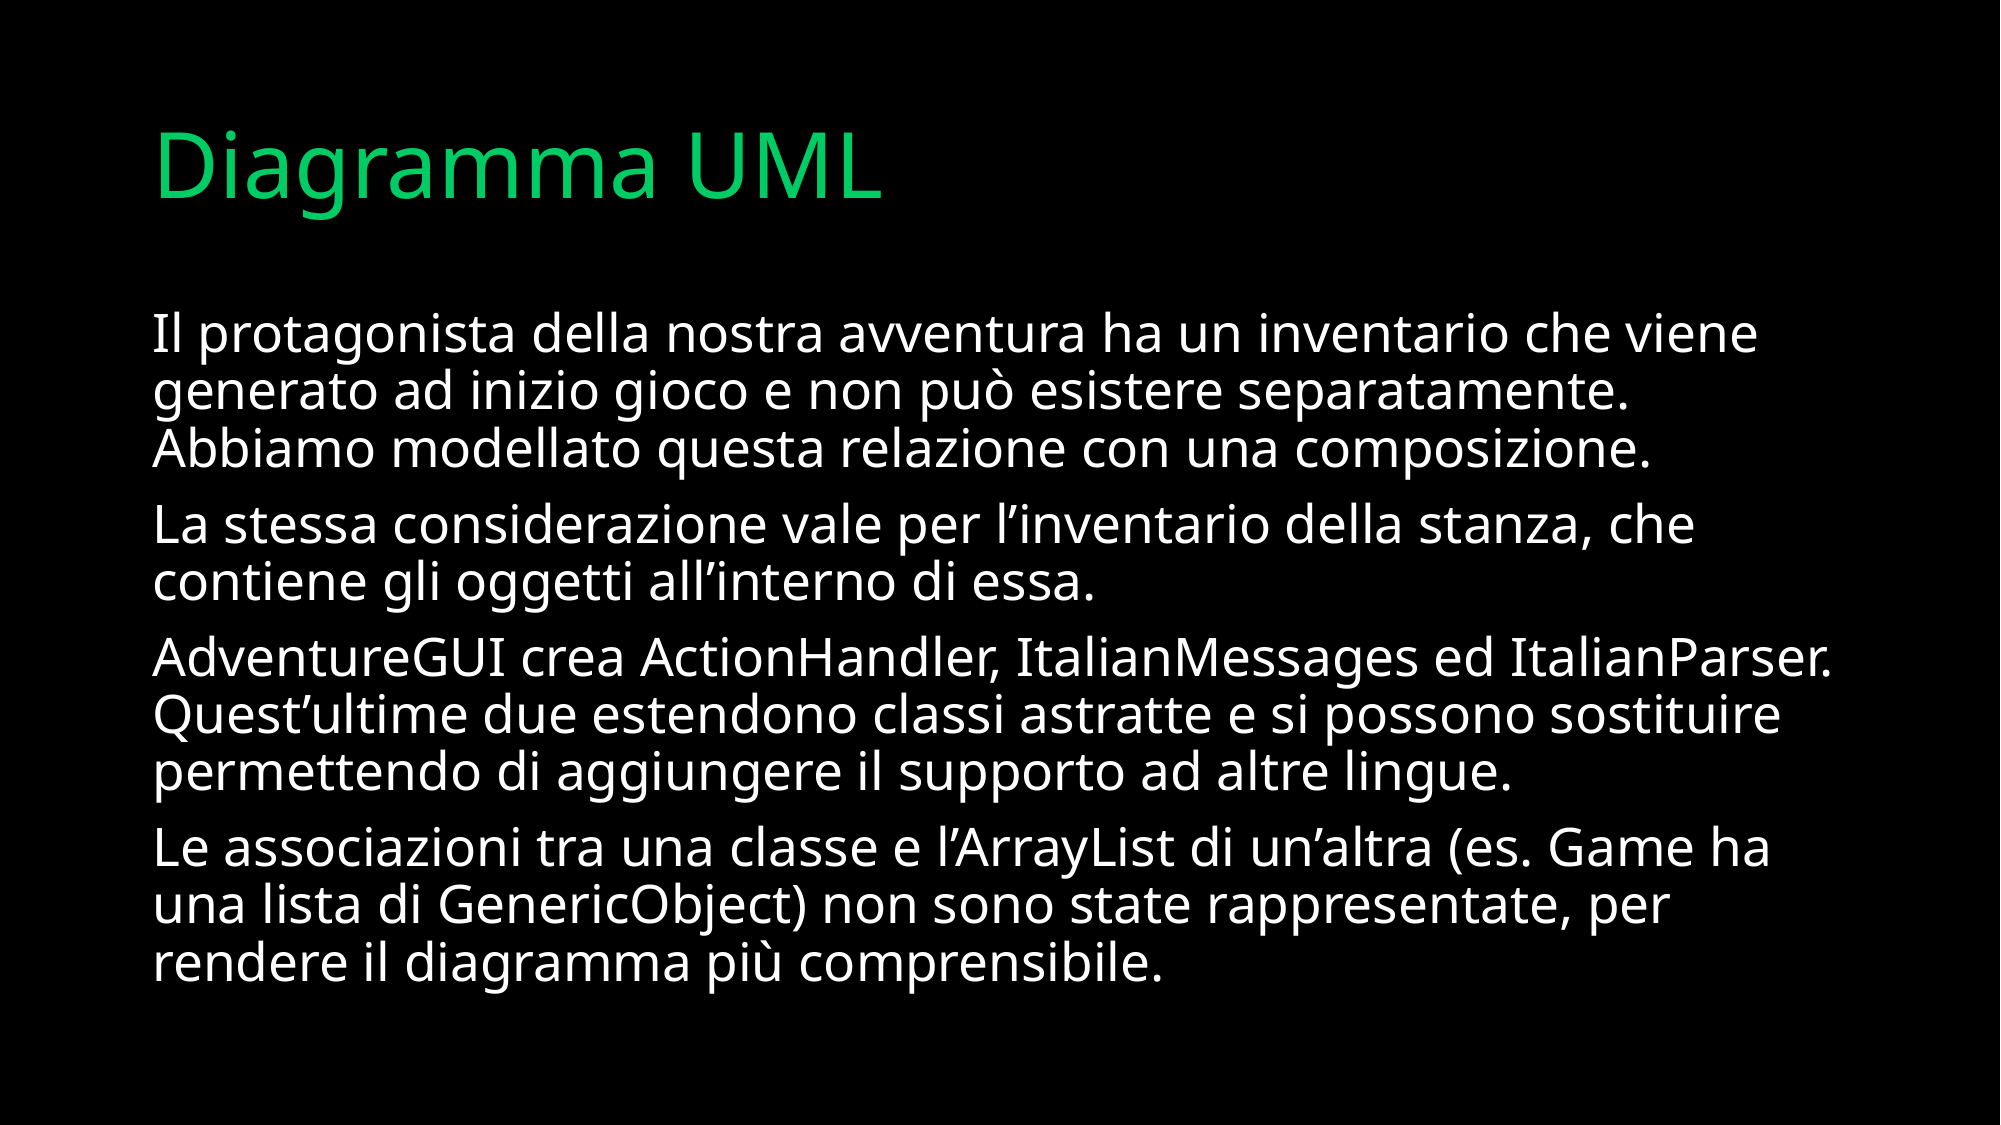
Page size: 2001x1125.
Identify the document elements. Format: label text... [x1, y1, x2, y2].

title Diagramma UML [137, 59, 1863, 278]
list Il protagonista della nostra avventura ha un inventario che viene generato ad inizio gioco e non può esistere separatamente. Abbiamo modellato questa relazione con una composizione. La stessa considerazione vale per l’inventario della stanza, che contiene gli oggetti all’interno di essa. AdventureGUI crea ActionHandler, ItalianMessages ed ItalianParser. Quest’ultime due estendono classi astratte e si possono sostituire permettendo di aggiungere il supporto ad altre lingue. Le associazioni tra una classe e l’ArrayList di un’altra (es. Game ha una lista di GenericObject) non sono state rappresentate, per rendere il diagramma più comprensibile. [137, 299, 1863, 1014]
